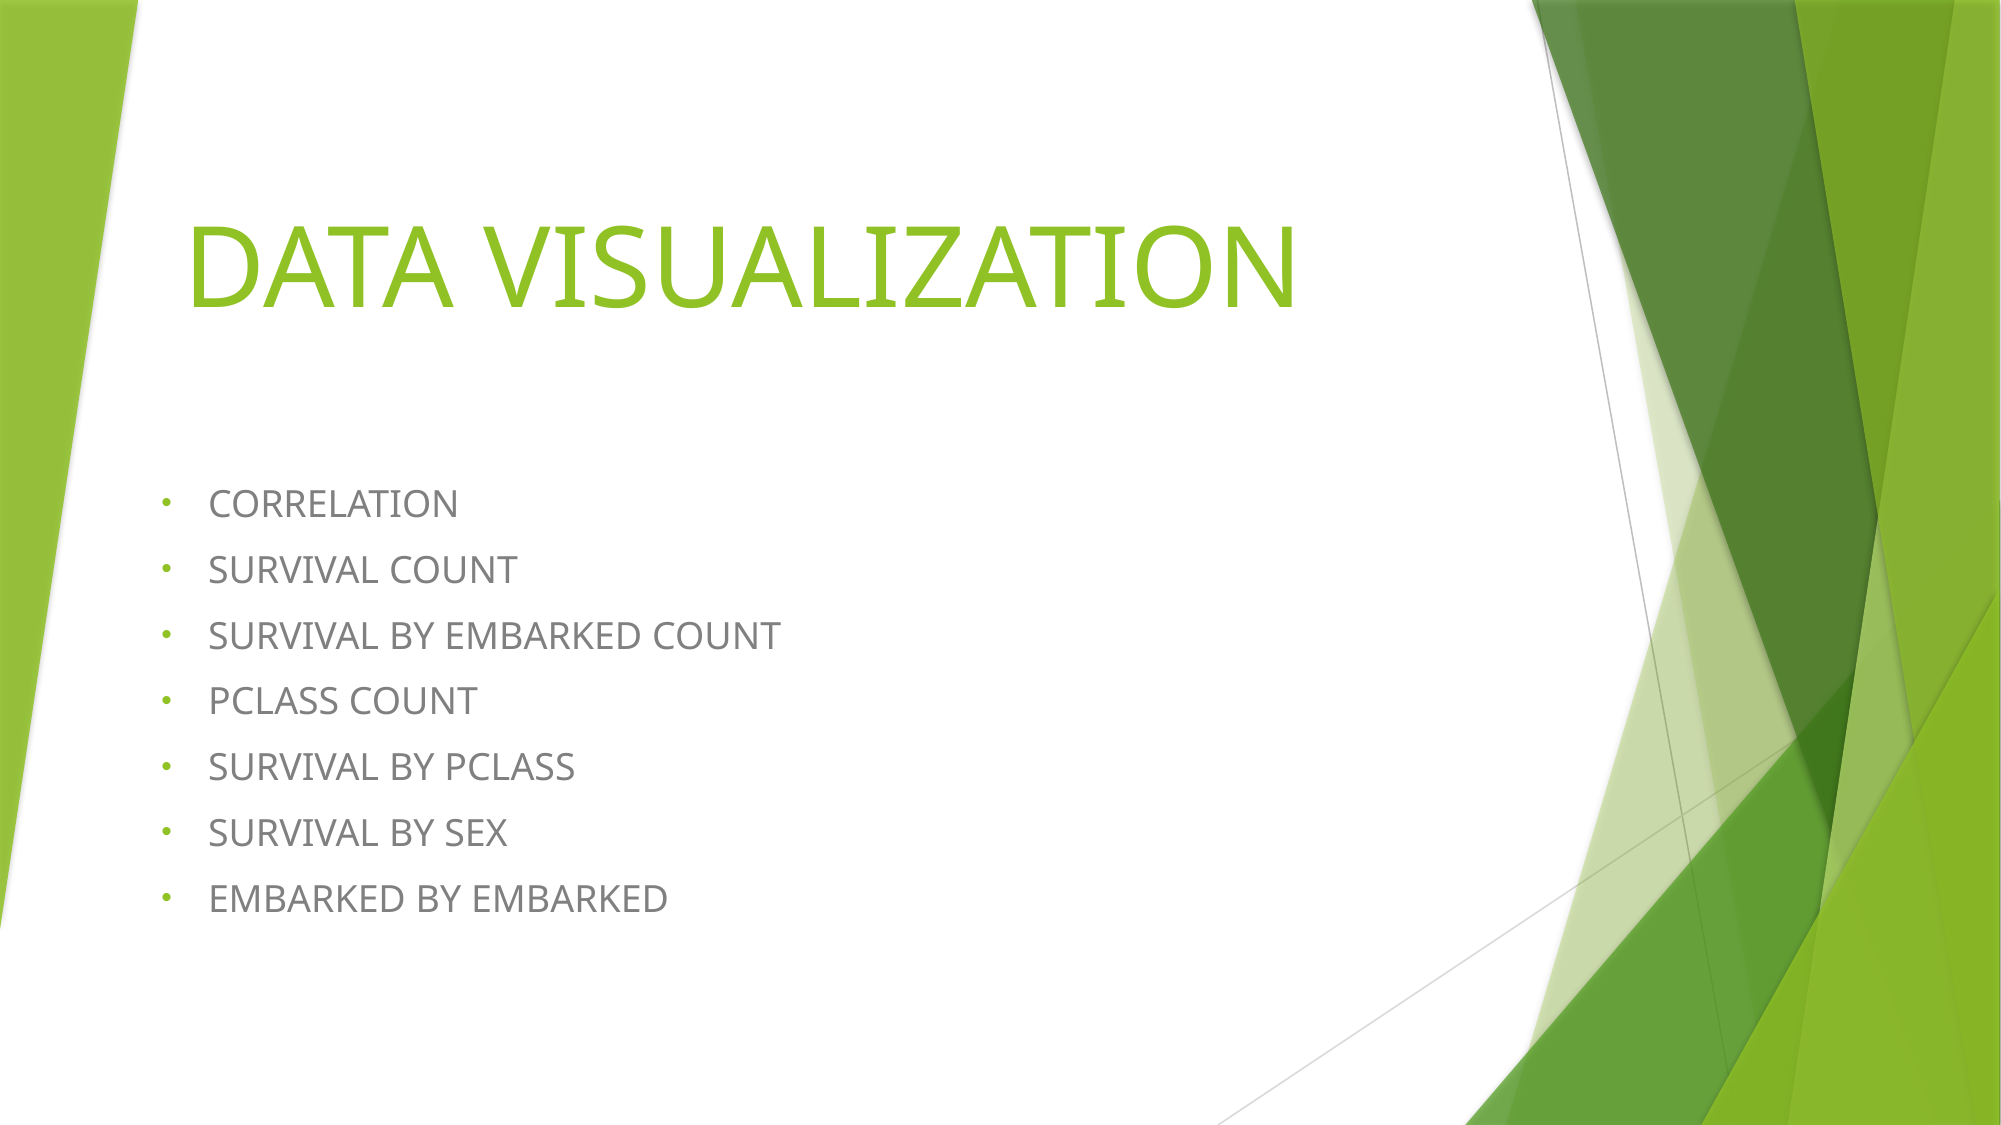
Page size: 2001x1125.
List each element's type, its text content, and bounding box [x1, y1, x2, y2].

title DATA VISUALIZATION [168, 41, 1443, 338]
subtitle CORRELATION SURVIVAL COUNT SURVIVAL BY EMBARKED COUNT PCLASS COUNT SURVIVAL BY PCLASS SURVIVAL BY SEX EMBARKED BY EMBARKED [146, 406, 1421, 962]
